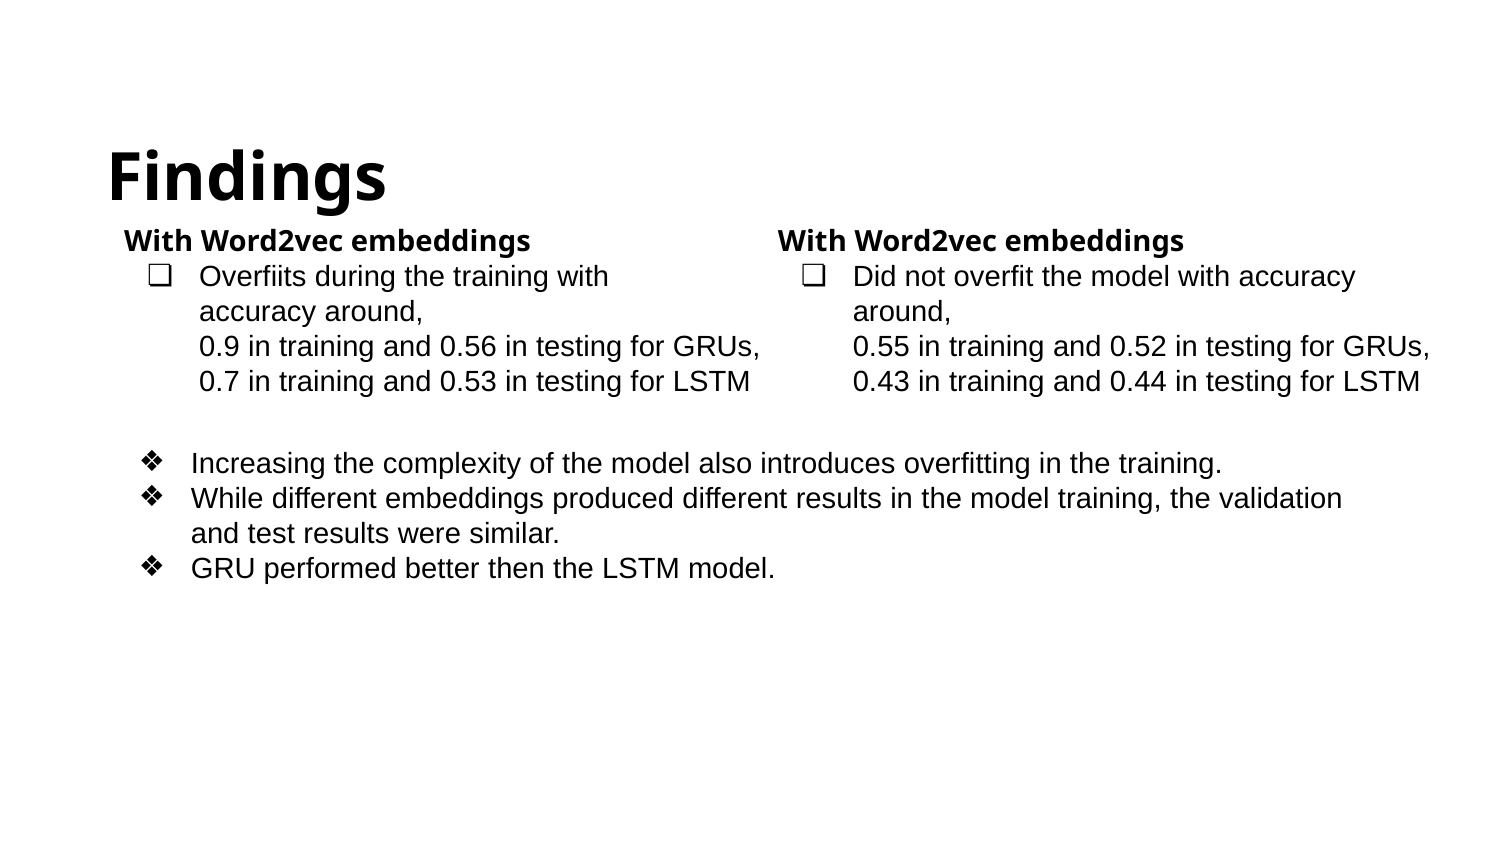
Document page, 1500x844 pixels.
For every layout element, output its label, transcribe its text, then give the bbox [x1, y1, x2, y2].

title With Word2vec embeddings Overfiits during the training with accuracy around, 0.9 in training and 0.56 in testing for GRUs, 0.7 in training and 0.53 in testing for LSTM [109, 207, 762, 405]
title Increasing the complexity of the model also introduces overfitting in the training. While different embeddings produced different results in the model training, the validation and test results were similar. GRU performed better then the LSTM model. [100, 428, 1368, 627]
title Findings [91, 119, 707, 222]
title With Word2vec embeddings Did not overfit the model with accuracy around, 0.55 in training and 0.52 in testing for GRUs, 0.43 in training and 0.44 in testing for LSTM [762, 207, 1456, 405]
